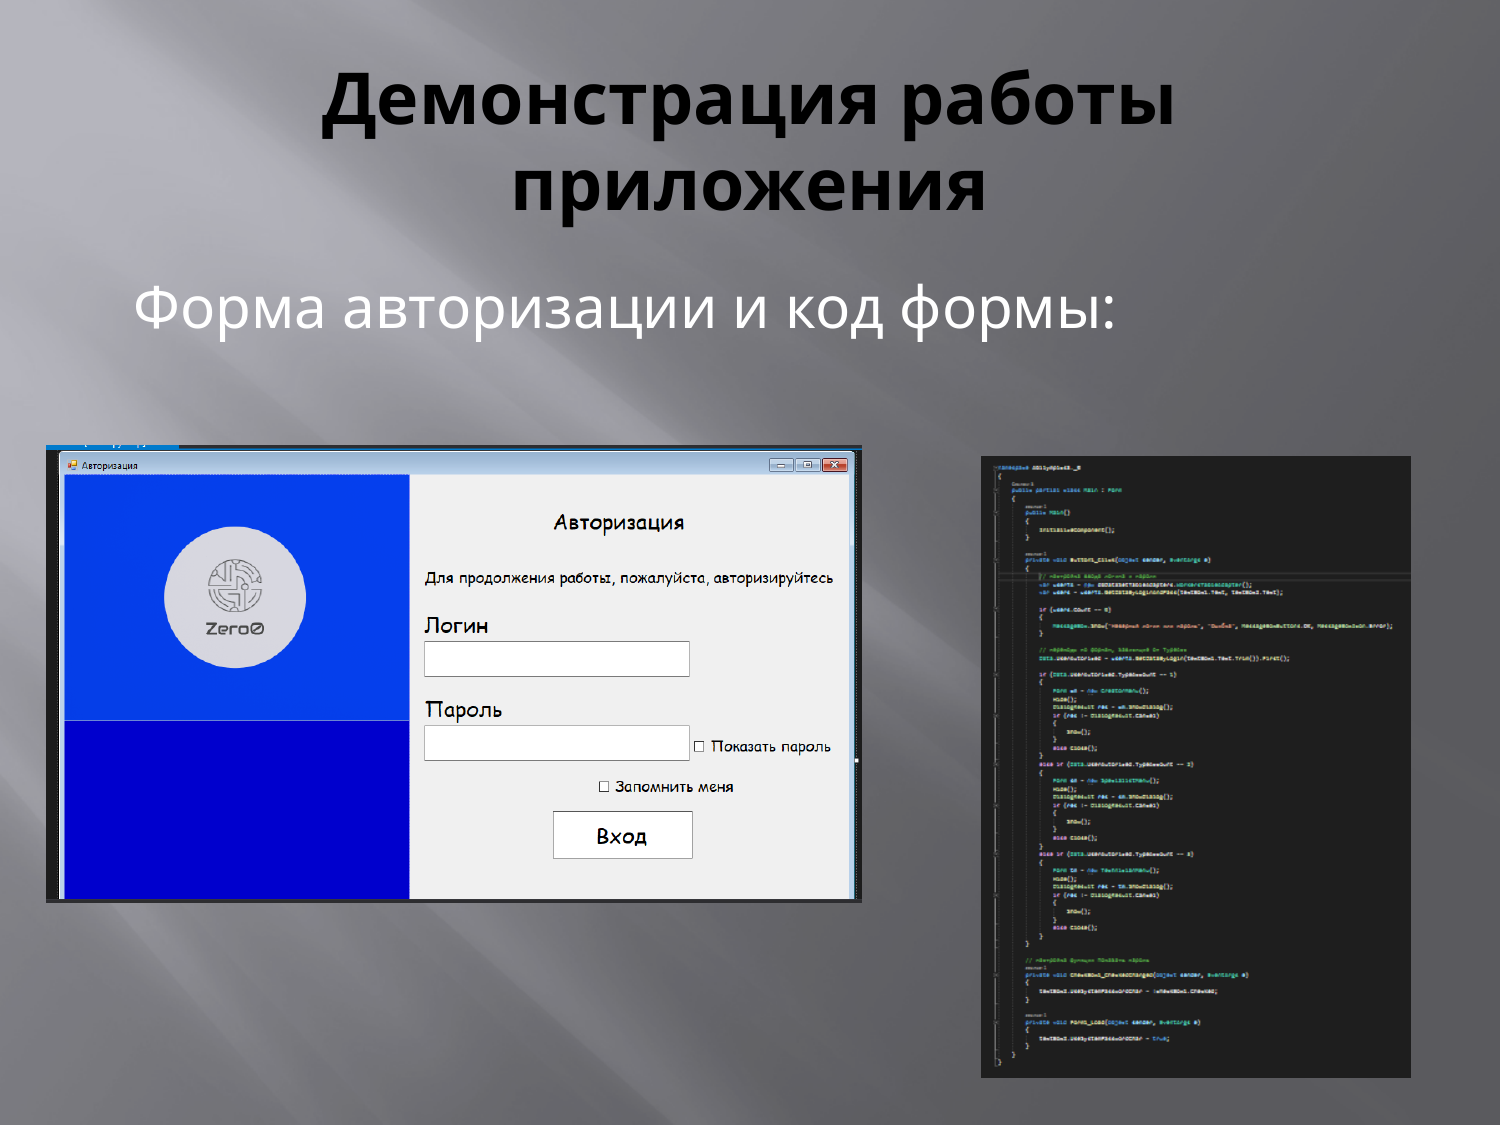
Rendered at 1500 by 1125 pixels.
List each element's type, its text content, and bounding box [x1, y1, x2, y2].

picture [46, 445, 863, 903]
list Форма авторизации и код формы: [75, 262, 1425, 1035]
title Демонстрация работы приложения [75, 45, 1425, 233]
picture [981, 456, 1412, 1079]
